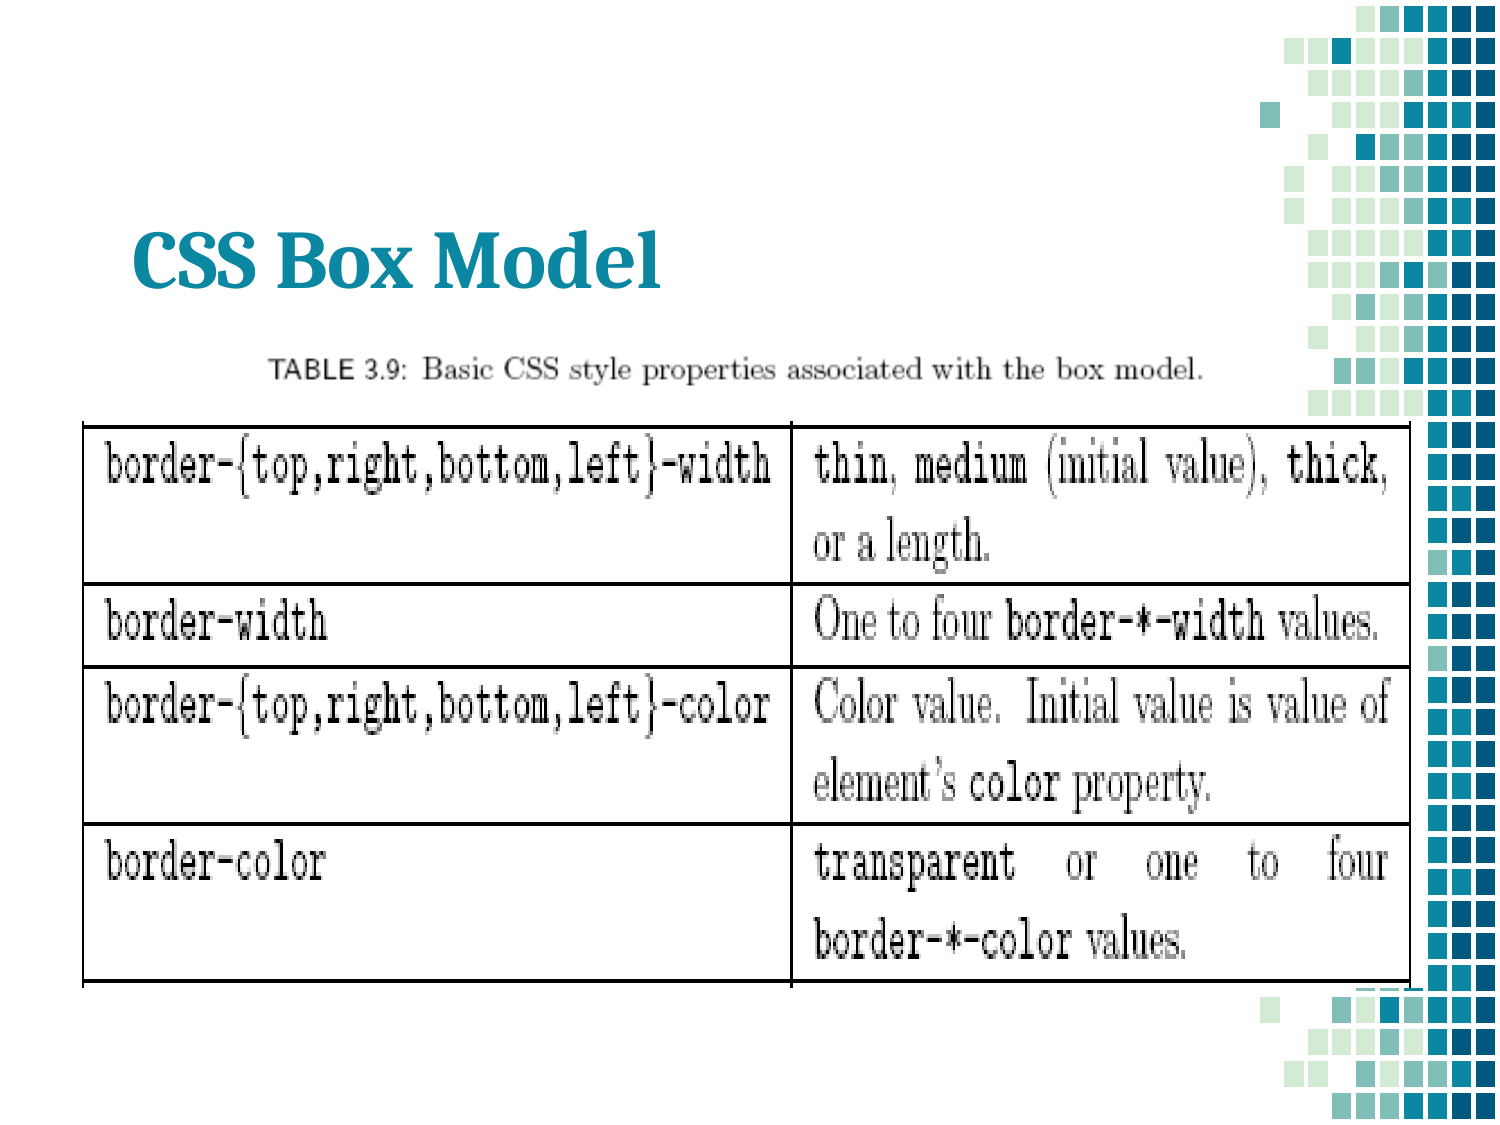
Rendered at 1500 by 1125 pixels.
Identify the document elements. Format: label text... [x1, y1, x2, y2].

title CSS Box Model [117, 161, 1227, 350]
picture [174, 349, 1335, 388]
picture [62, 421, 1426, 988]
